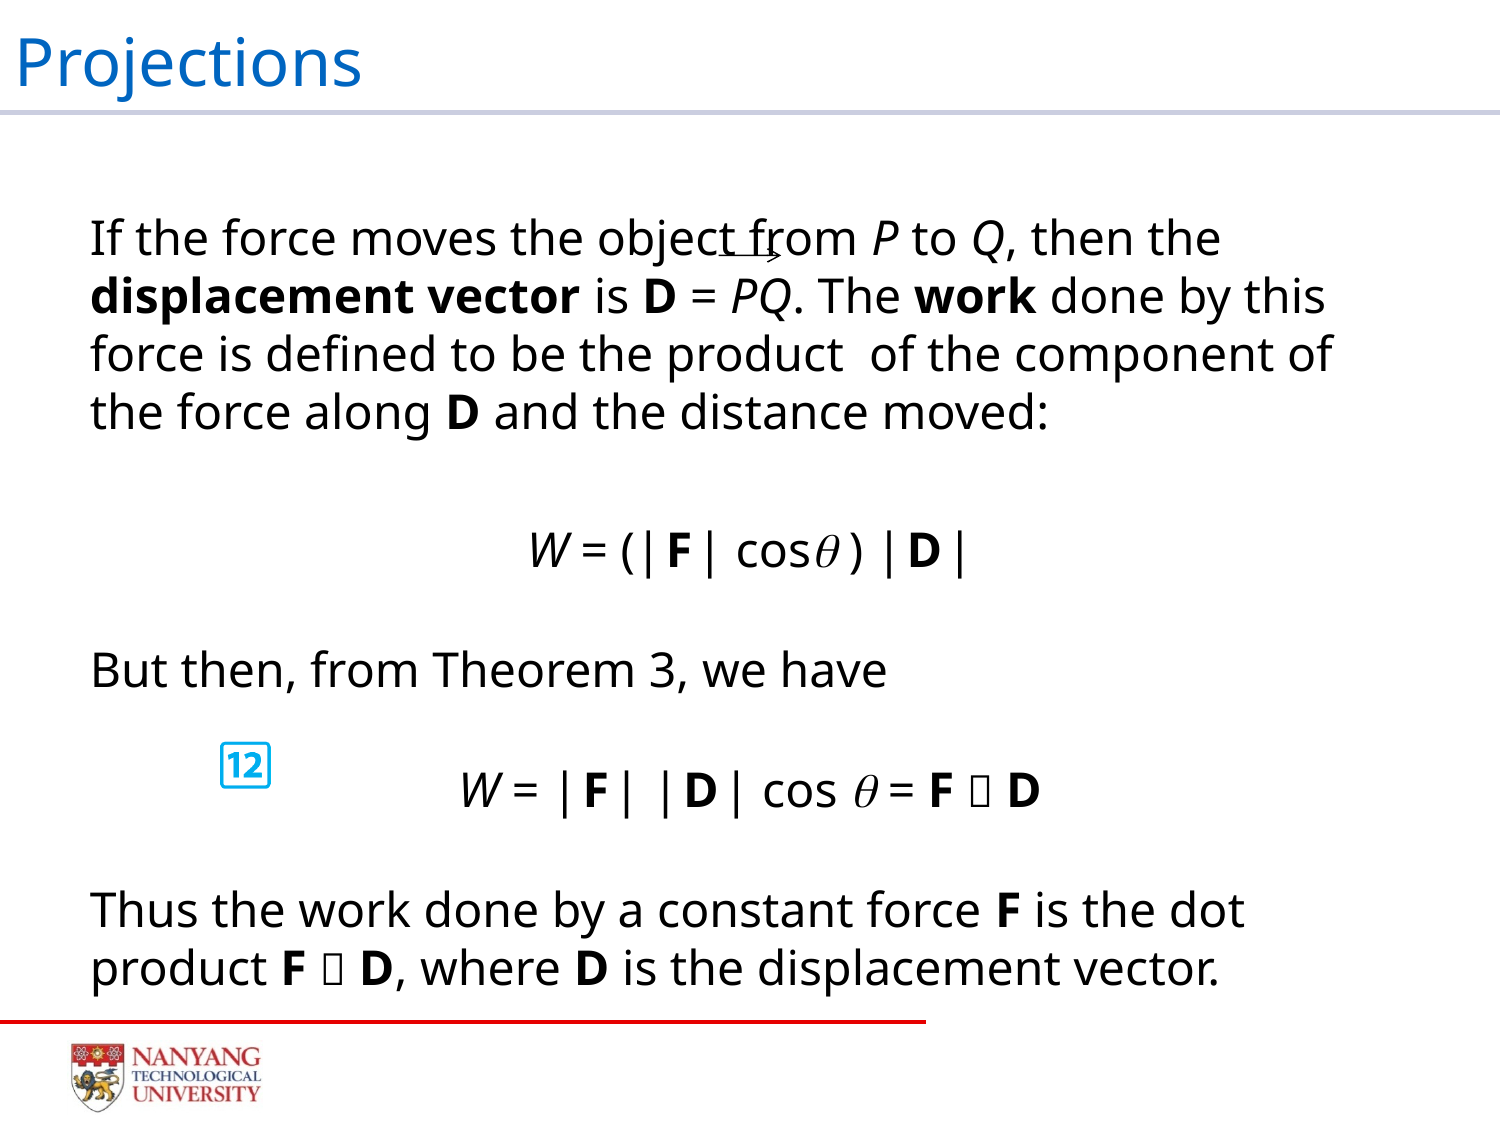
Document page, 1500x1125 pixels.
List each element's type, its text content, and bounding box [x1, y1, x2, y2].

list If the force moves the object from P to Q, then the displacement vector is D = PQ. The work done by this force is defined to be the product of the component of the force along D and the distance moved: W = (| F | cos ) | D | But then, from Theorem 3, we have W = | F | | D | cos  = F  D Thus the work done by a constant force F is the dot product F  D, where D is the displacement vector. [75, 200, 1425, 1010]
text_box [718, 248, 782, 263]
picture [67, 1040, 263, 1115]
picture [218, 739, 274, 792]
title Projections [0, 12, 1500, 92]
